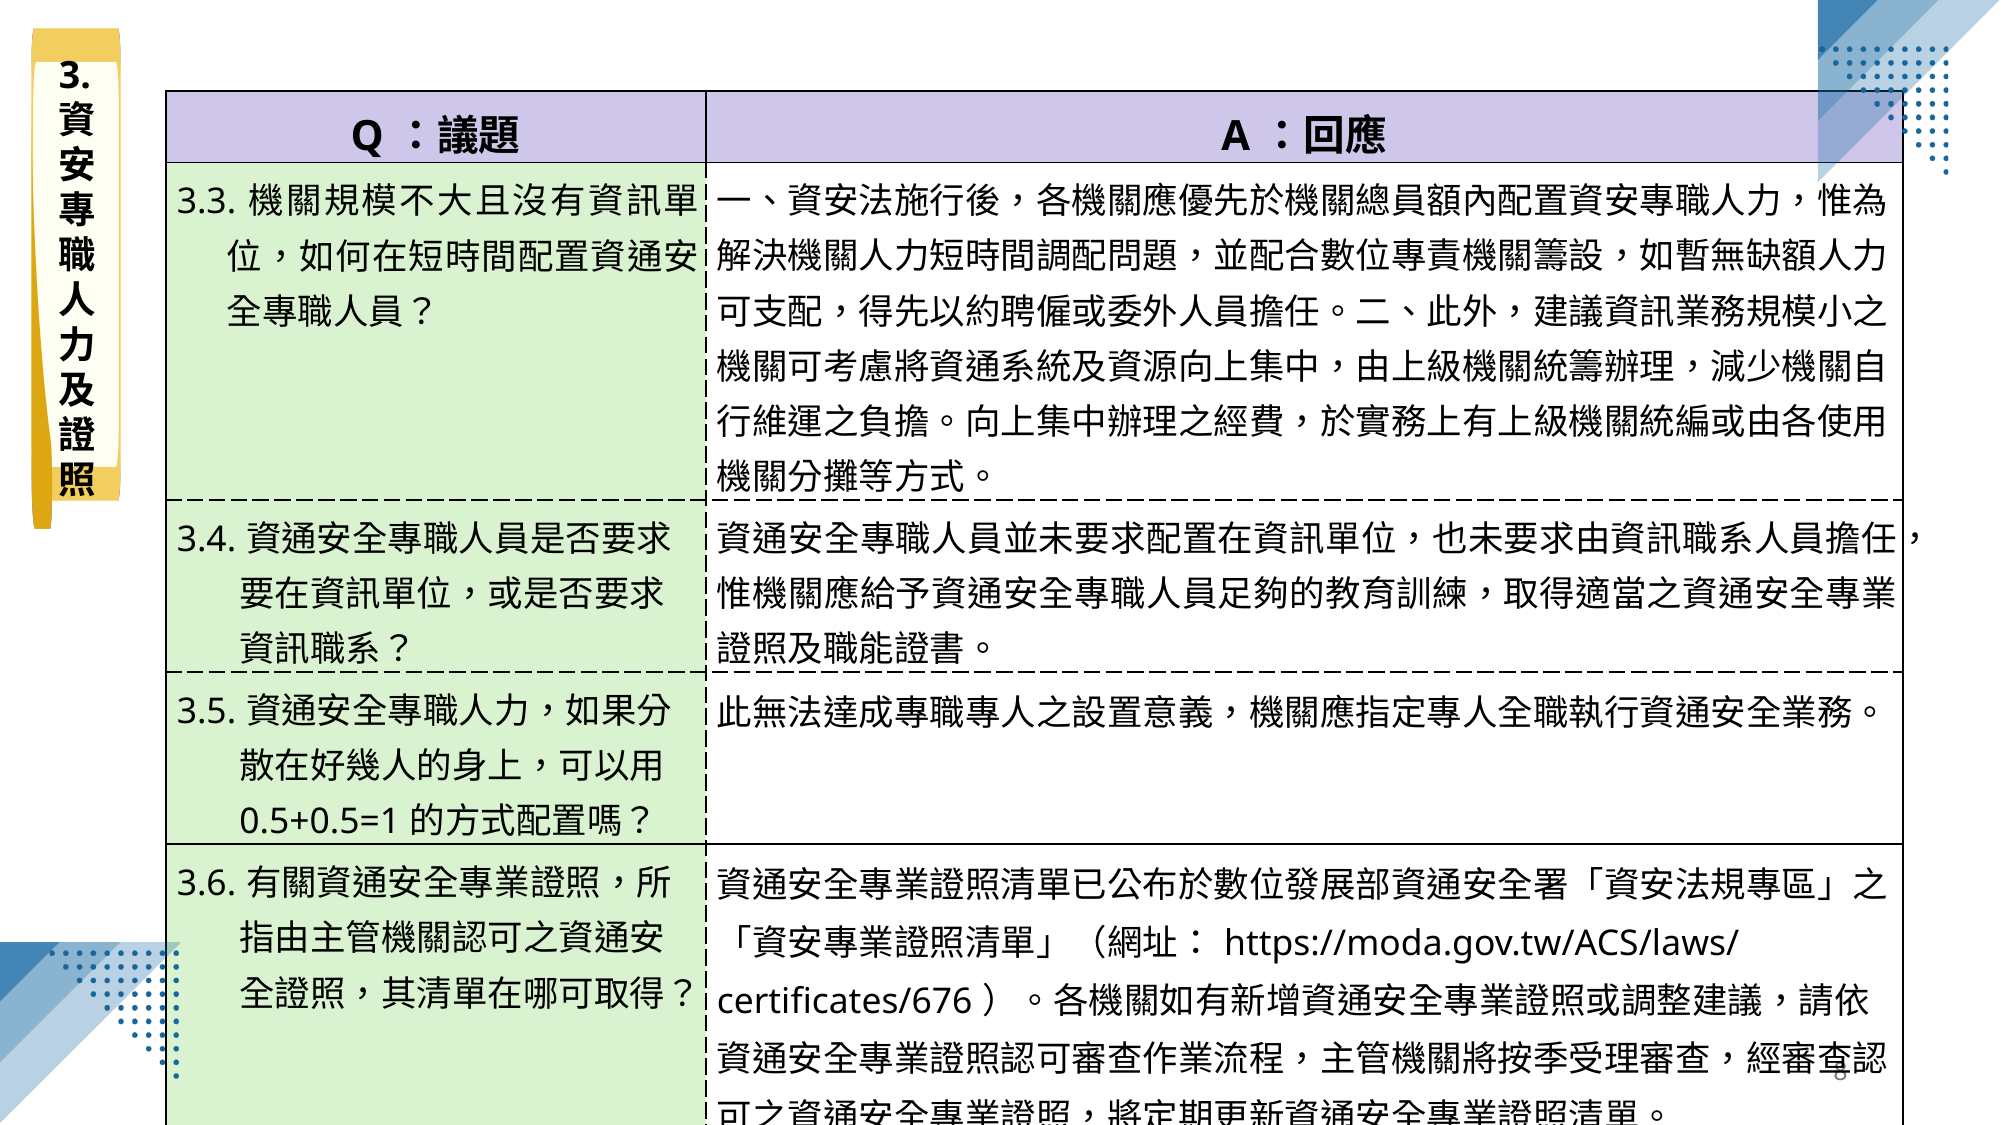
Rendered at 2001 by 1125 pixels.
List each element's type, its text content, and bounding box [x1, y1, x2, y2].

table_cell 資通安全專職人員並未要求配置在資訊單位，也未要求由資訊職系人員擔任，惟機關應給予資通安全專職人員足夠的教育訓練，取得適當之資通安全專業證照及職能證書。 [706, 500, 1902, 672]
table_header Q：議題 [167, 92, 705, 162]
table_cell 資通安全專業證照清單已公布於數位發展部資通安全署「資安法規專區」之「資安專業證照清單」（網址：https://moda.gov.tw/ACS/laws/certificates/676）。各機關如有新增資通安全專業證照或調整建議，請依資通安全專業證照認可審查作業流程，主管機關將按季受理審查，經審查認可之資通安全專業證照，將定期更新資通安全專業證照清單。 [706, 845, 1902, 1125]
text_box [0, 941, 181, 1125]
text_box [1817, 0, 2000, 184]
table_cell 一、資安法施行後，各機關應優先於機關總員額內配置資安專職人力，惟為解決機關人力短時間調配問題，並配合數位專責機關籌設，如暫無缺額人力可支配，得先以約聘僱或委外人員擔任。二、此外，建議資訊業務規模小之機關可考慮將資通系統及資源向上集中，由上級機關統籌辦理，減少機關自行維運之負擔。向上集中辦理之經費，於實務上有上級機關統編或由各使用機關分攤等方式。 [706, 163, 1902, 500]
table_cell 3.4.資通安全專職人員是否要求要在資訊單位，或是否要求資訊職系？ [167, 500, 706, 672]
table_cell 3.3.機關規模不大且沒有資訊單位，如何在短時間配置資通安全專職人員？ [167, 163, 706, 500]
table_cell 3.5.資通安全專職人力，如果分散在好幾人的身上，可以用0.5+0.5=1的方式配置嗎？ [167, 672, 706, 843]
table_cell 此無法達成專職專人之設置意義，機關應指定專人全職執行資通安全業務。 [706, 672, 1902, 843]
table_cell 3.6.有關資通安全專業證照，所指由主管機關認可之資通安全證照，其清單在哪可取得？ [167, 845, 706, 1125]
table_header A：回應 [707, 92, 1817, 162]
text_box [30, 27, 122, 529]
